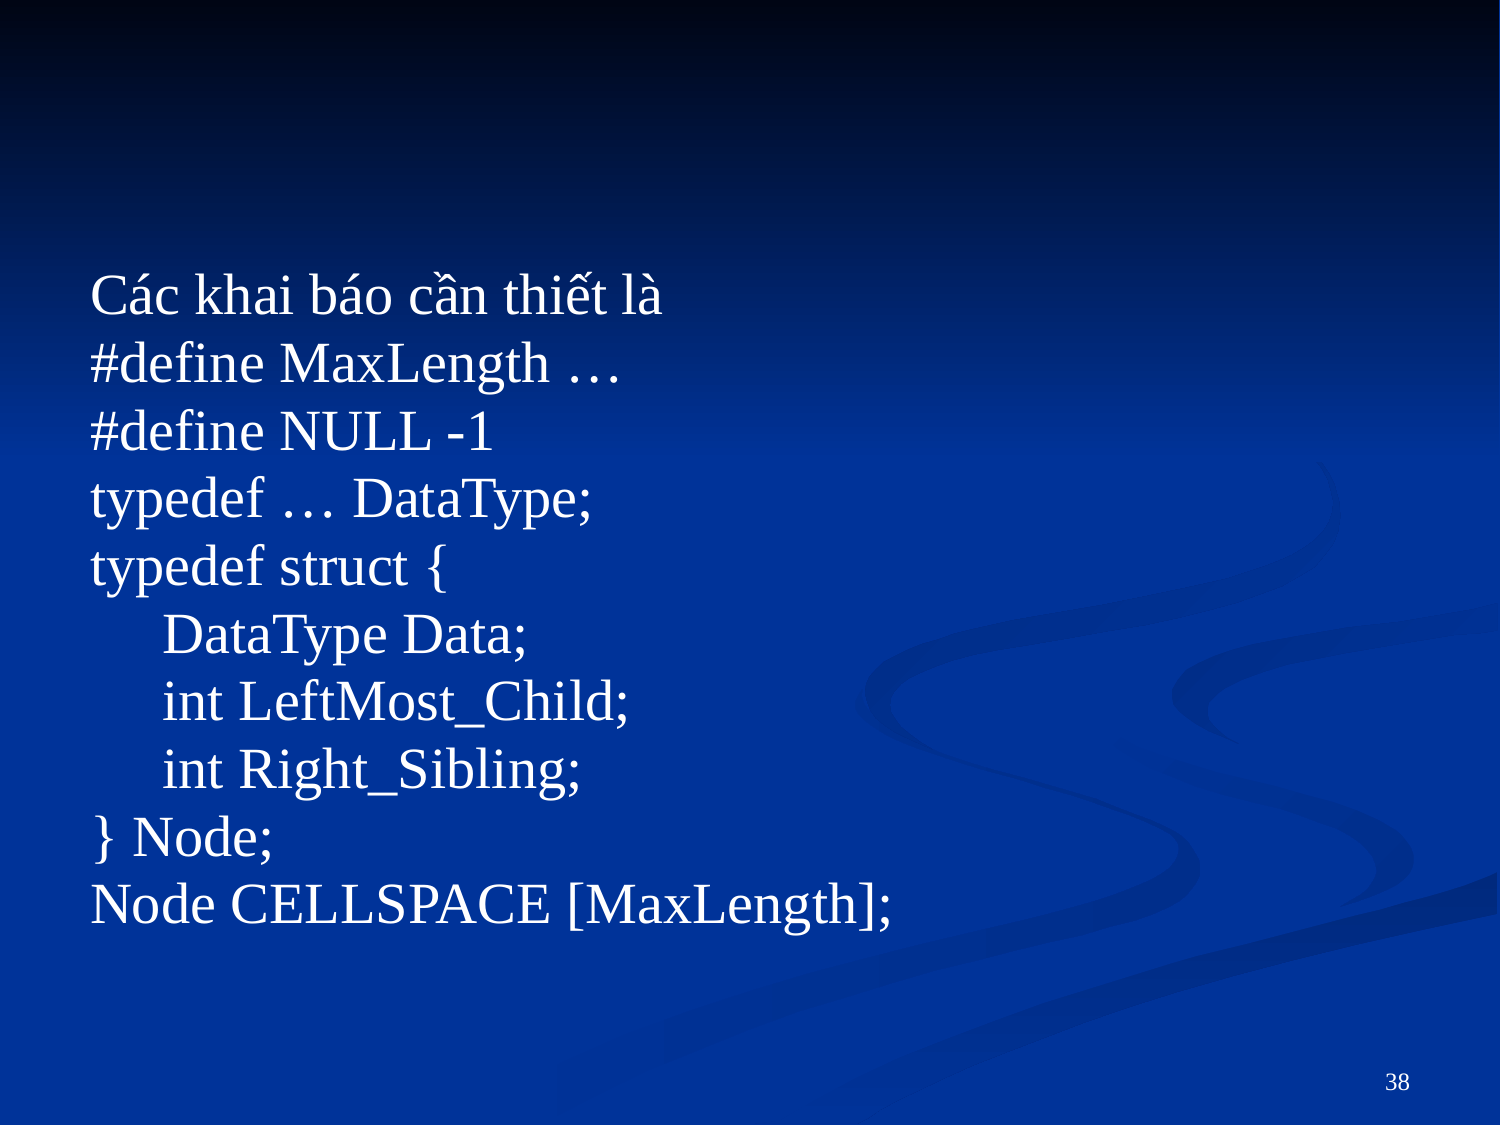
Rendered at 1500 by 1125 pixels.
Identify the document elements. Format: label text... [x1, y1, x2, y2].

list Các khai báo cần thiết là #define MaxLength … #define NULL -1 typedef … DataType; typedef struct { DataType Data; int LeftMost_Child; int Right_Sibling; } Node; Node CELLSPACE [MaxLength]; [74, 262, 1426, 1006]
slide_number 38 [1074, 1024, 1426, 1104]
